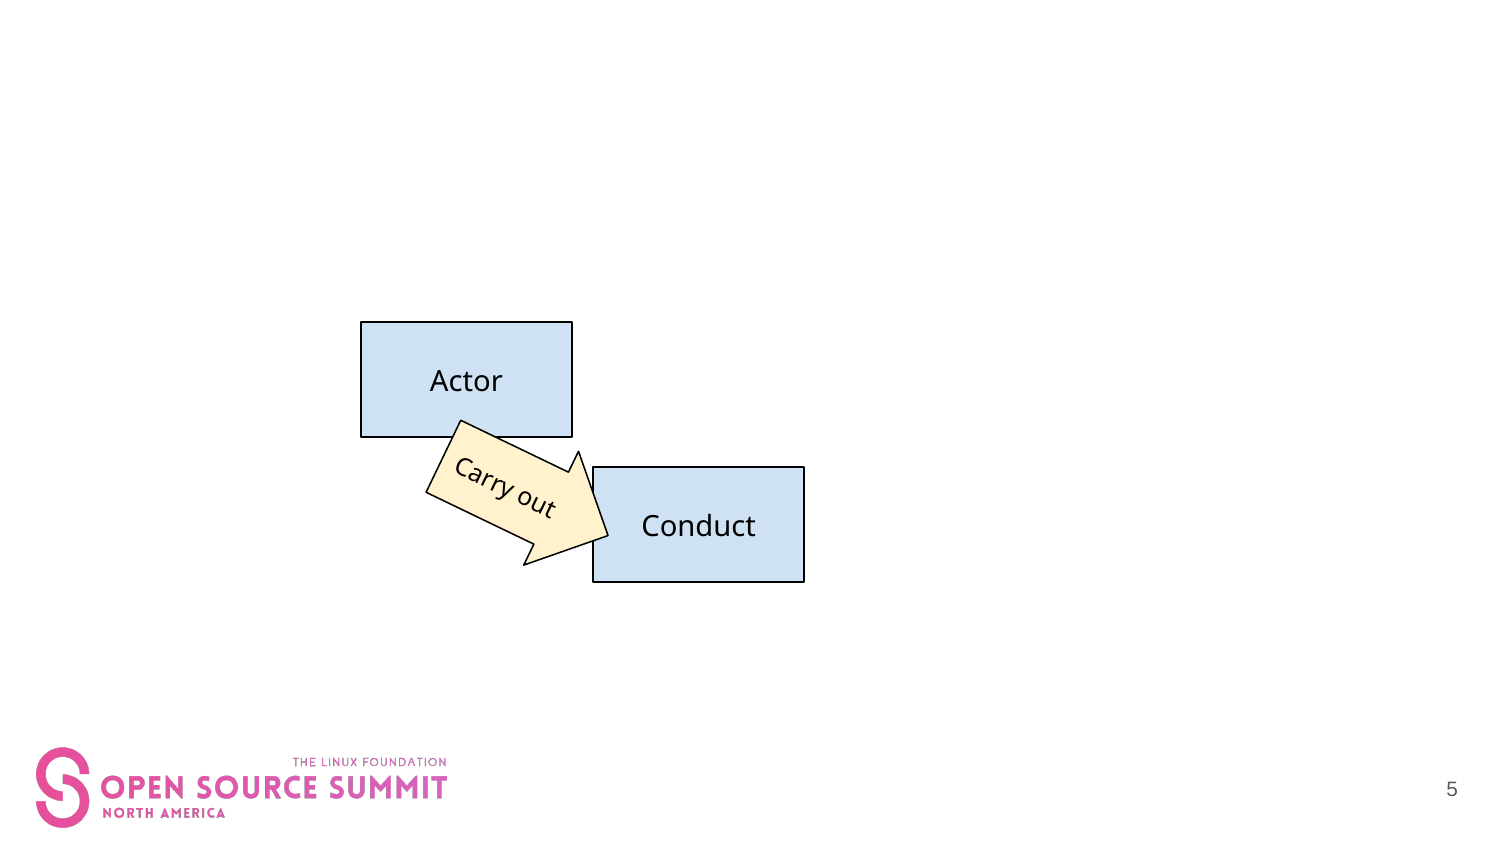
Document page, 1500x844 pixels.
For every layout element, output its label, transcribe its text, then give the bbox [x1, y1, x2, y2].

text_box Actor [361, 322, 573, 438]
picture [36, 747, 447, 828]
text_box Conduct [593, 466, 804, 582]
text_box Carry out [426, 420, 609, 566]
